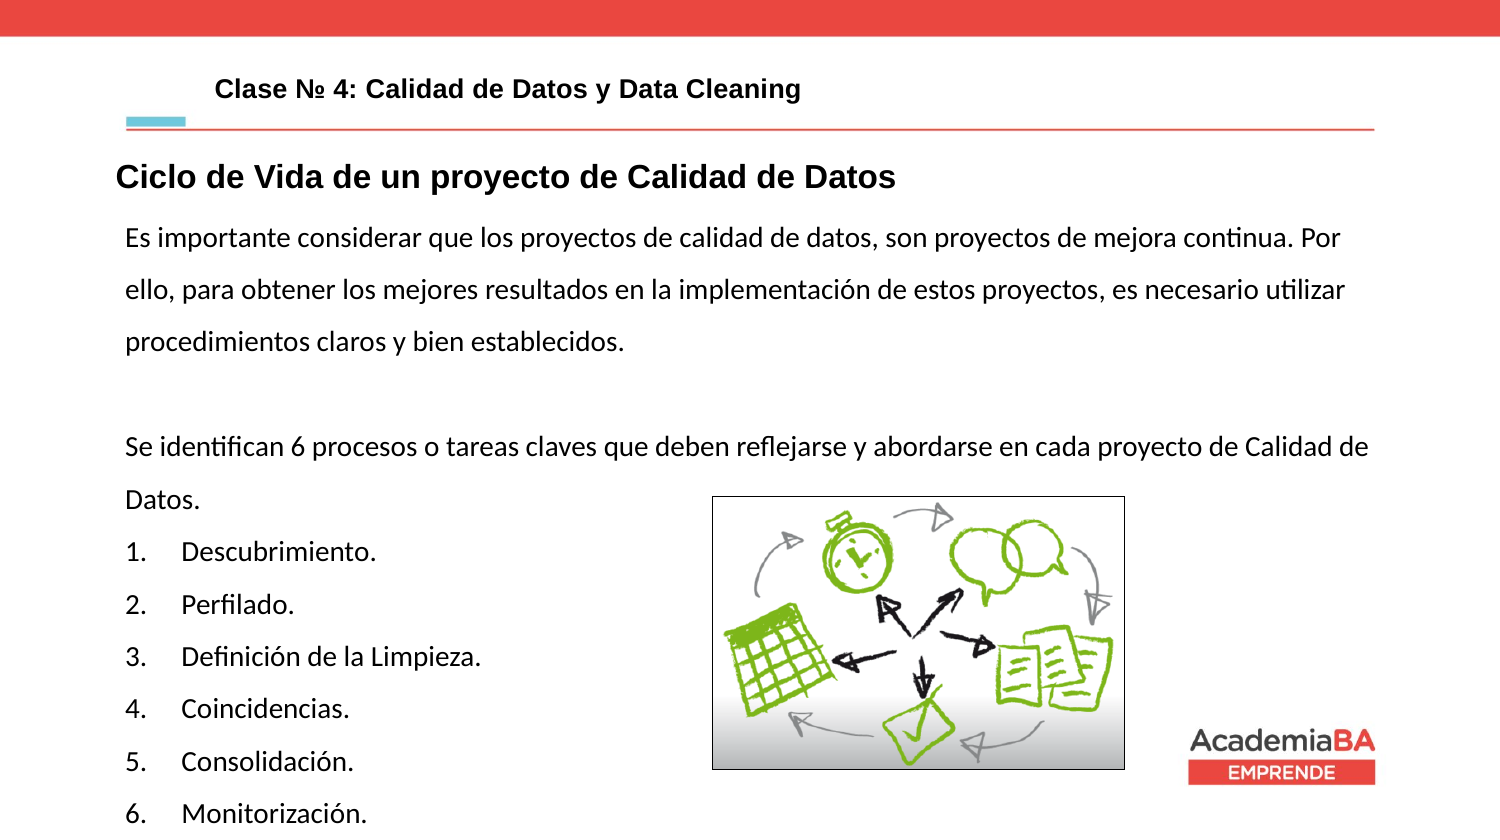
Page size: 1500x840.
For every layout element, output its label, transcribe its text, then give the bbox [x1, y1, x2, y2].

picture [0, 0, 1500, 787]
text_box Clase № 4: Calidad de Datos y Data Cleaning [212, 69, 1365, 105]
title Ciclo de Vida de un proyecto de Calidad de Datos [113, 152, 963, 296]
picture [712, 495, 1125, 770]
text_box Es importante considerar que los proyectos de calidad de datos, son proyectos de mejora continua. Por ello, para obtener los mejores resultados en la implementación de estos proyectos, es necesario utilizar procedimientos claros y bien establecidos. Se identifican 6 procesos o tareas claves que deben reflejarse y abordarse en cada proyecto de Calidad de Datos. Descubrimiento. Perfilado. Definición de la Limpieza. Coincidencias. Consolidación. Monitorización. [110, 193, 1398, 838]
